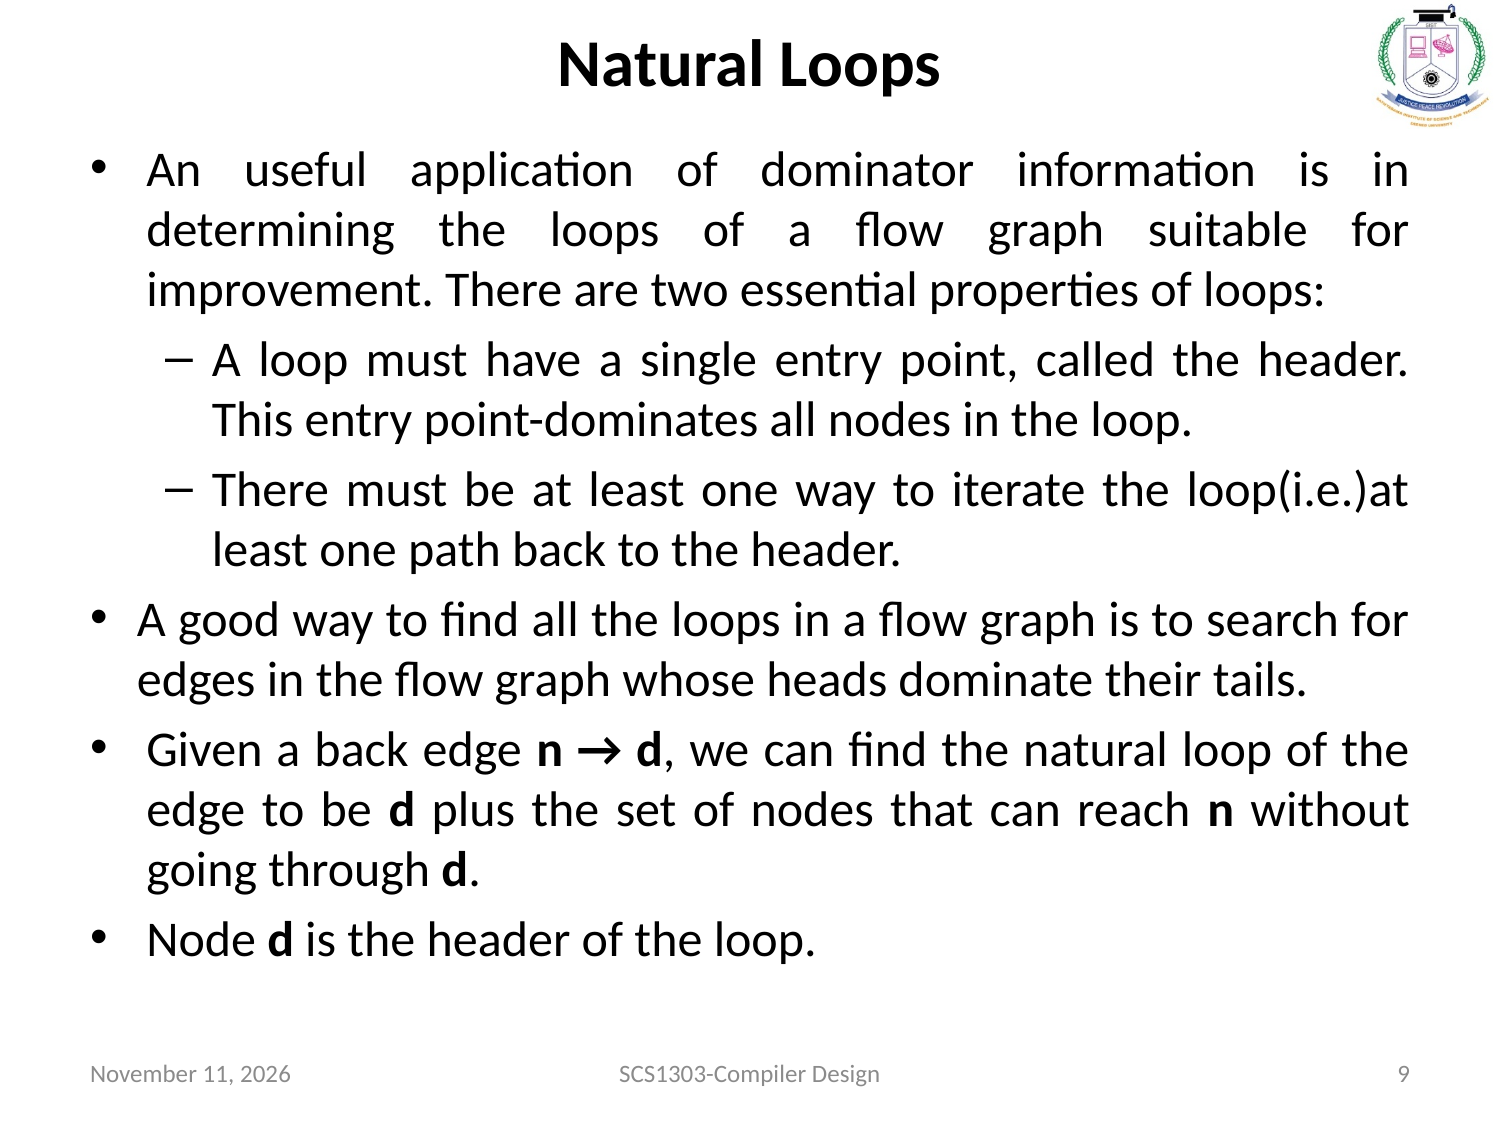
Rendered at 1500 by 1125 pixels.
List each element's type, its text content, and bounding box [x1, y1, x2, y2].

list An useful application of dominator information is in determining the loops of a flow graph suitable for improvement. There are two essential properties of loops: A loop must have a single entry point, called the header. This entry point-dominates all nodes in the loop. There must be at least one way to iterate the loop(i.e.)at least one path back to the header. A good way to find all the loops in a flow graph is to search for edges in the flow graph whose heads dominate their tails. Given a back edge n → d, we can find the natural loop of the edge to be d plus the set of nodes that can reach n without going through d. Node d is the header of the loop. [75, 128, 1425, 1055]
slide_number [75, 1042, 425, 1103]
title Natural Loops [75, 11, 1425, 108]
picture [1361, 0, 1500, 129]
footer SCS1303-Compiler Design [512, 1042, 988, 1103]
slide_number 9 [1074, 1042, 1425, 1103]
